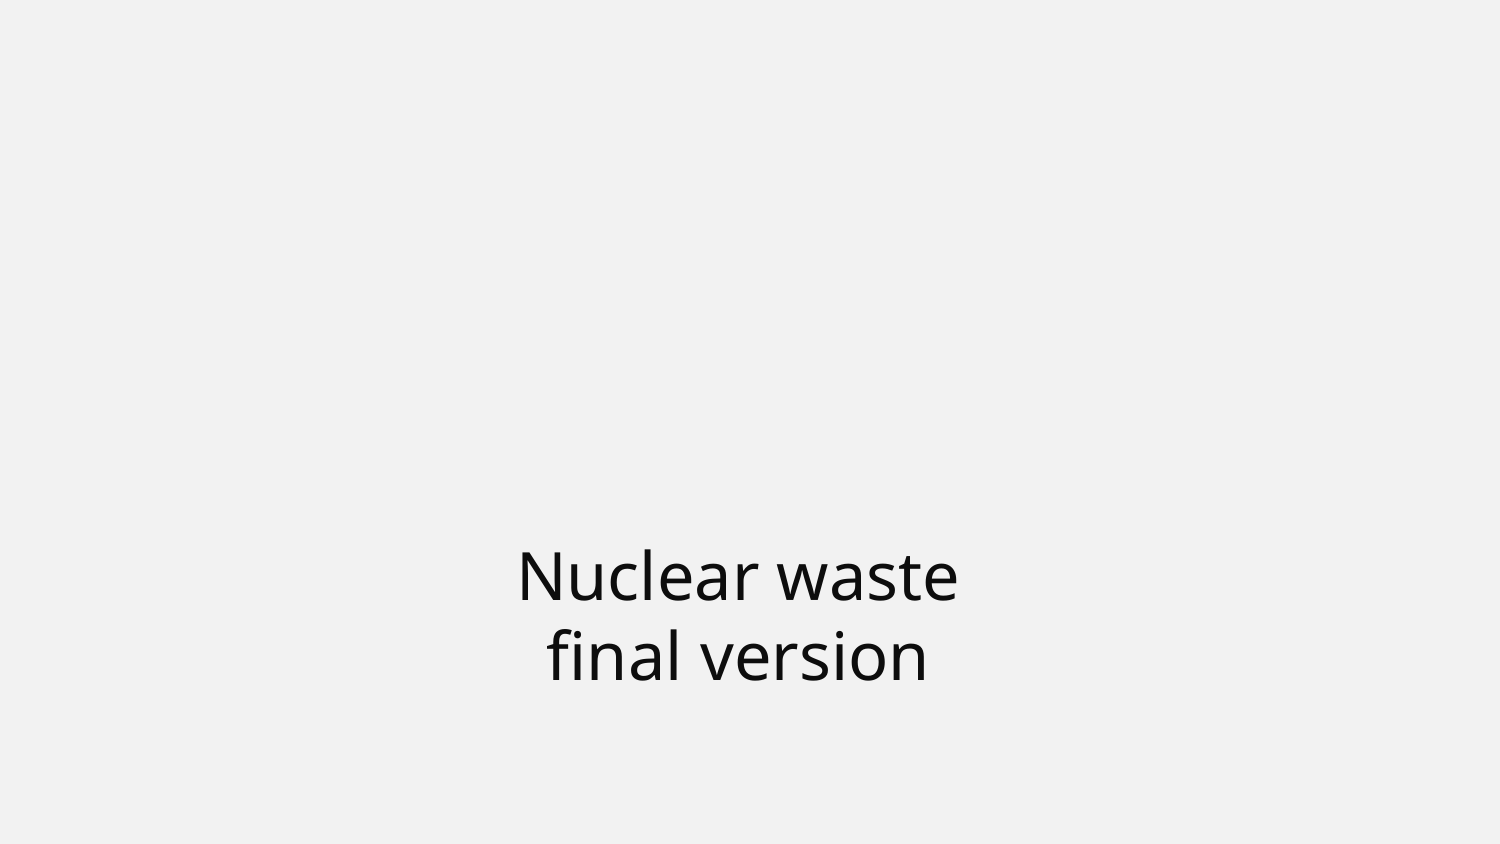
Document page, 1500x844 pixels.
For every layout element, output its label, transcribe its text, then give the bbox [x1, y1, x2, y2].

text_box Nuclear waste final version [287, 525, 1191, 701]
